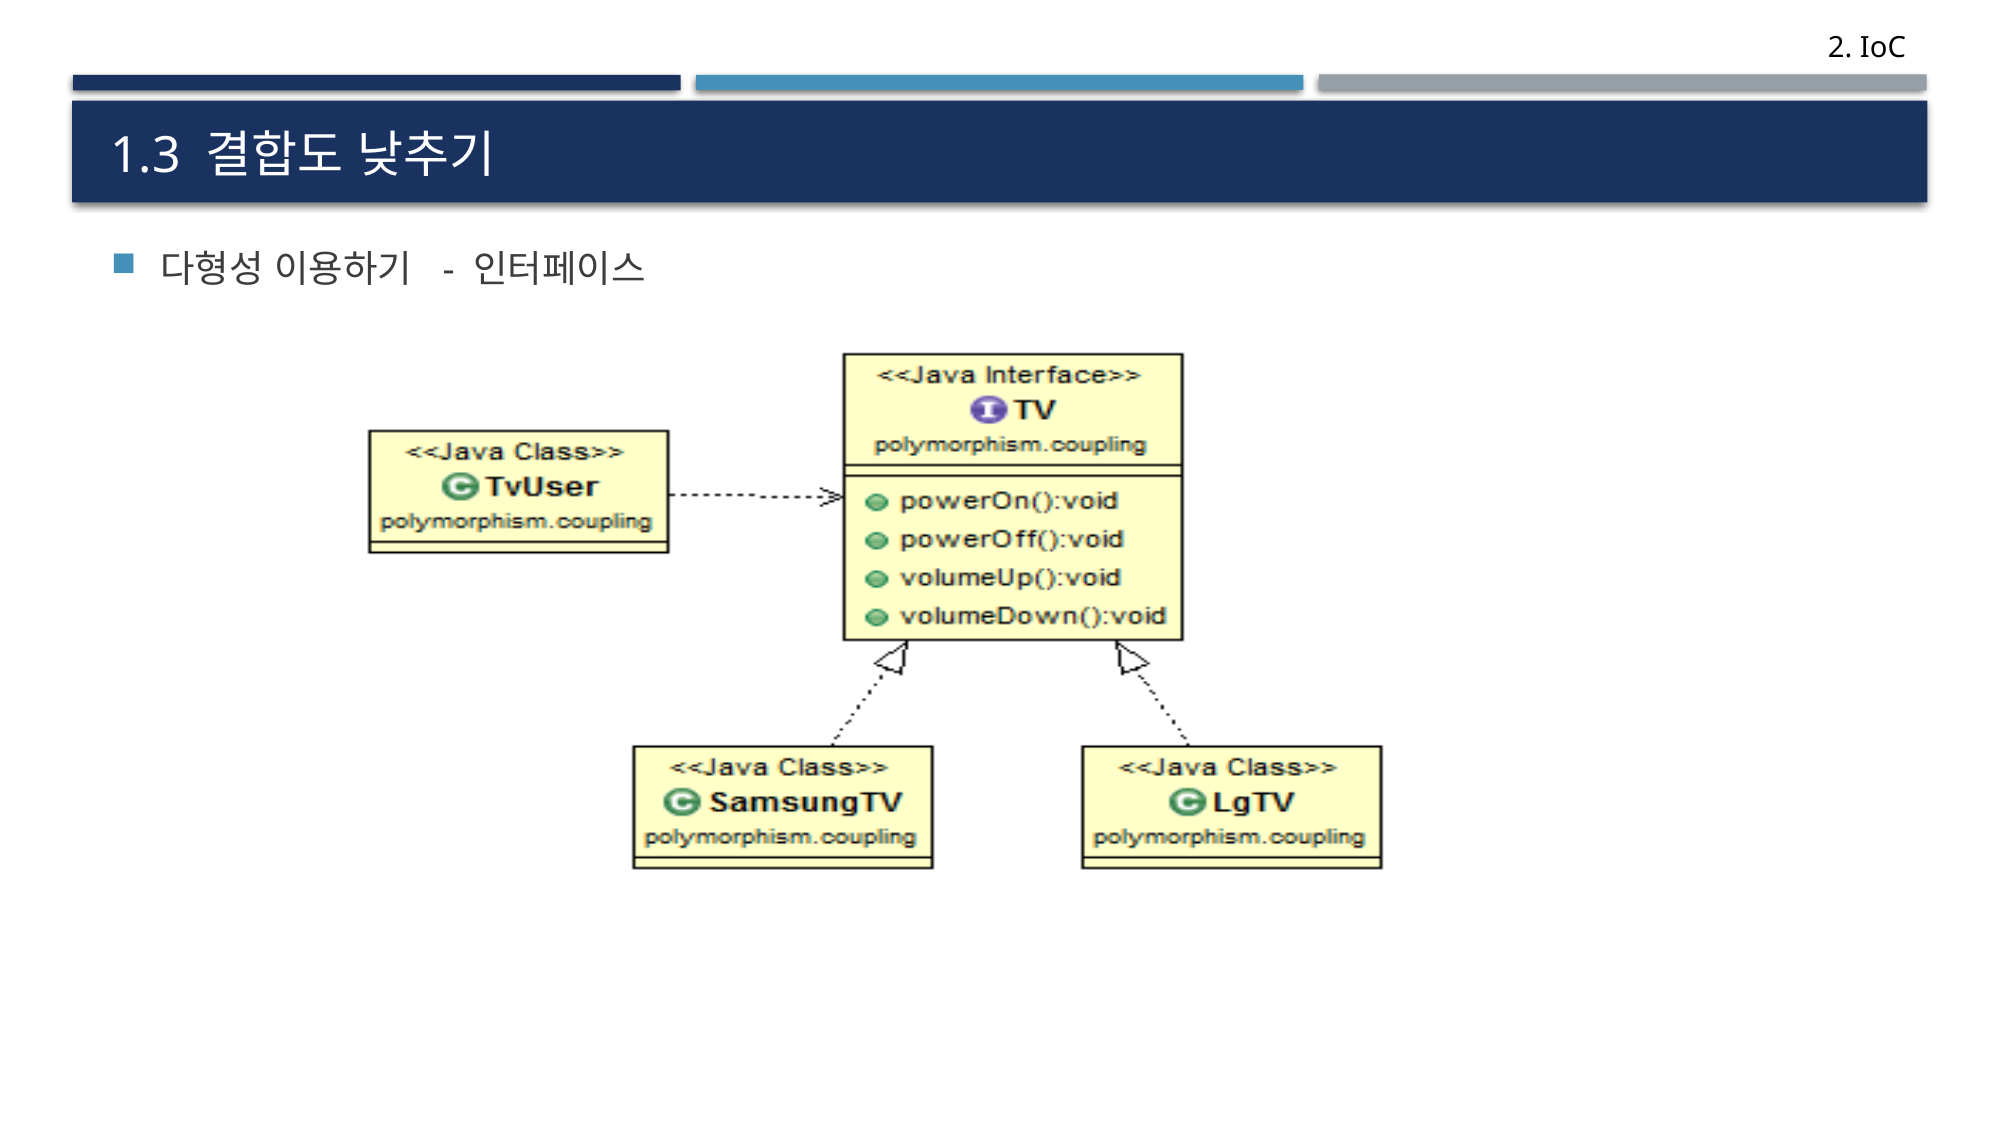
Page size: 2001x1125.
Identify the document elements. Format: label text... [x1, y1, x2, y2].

list 다형성 이용하기 - 인터페이스 [95, 237, 1905, 1030]
title 1.3 결합도 낮추기 [95, 107, 1905, 191]
picture [337, 325, 1426, 891]
